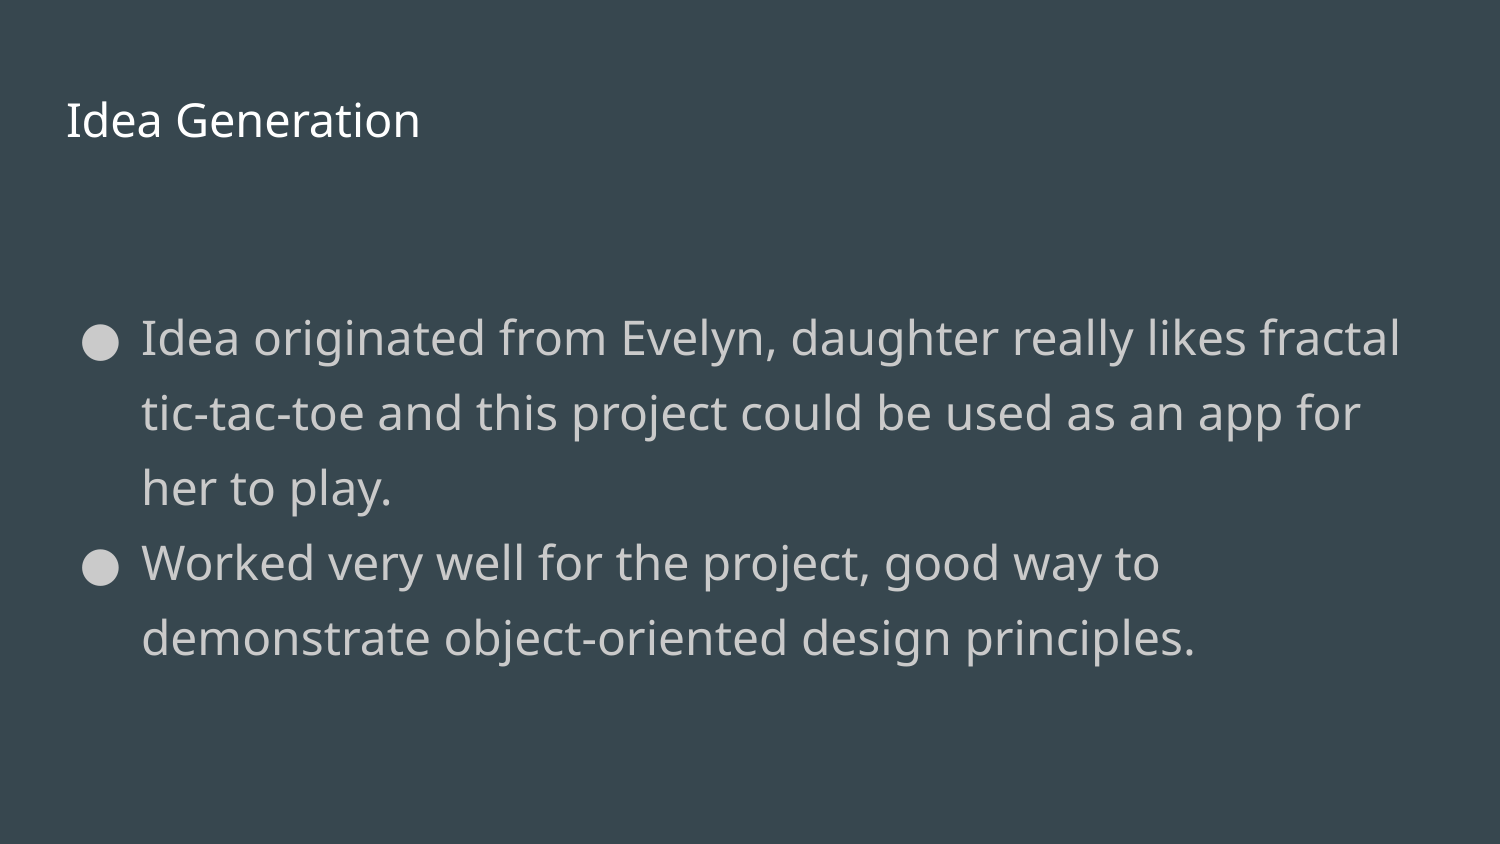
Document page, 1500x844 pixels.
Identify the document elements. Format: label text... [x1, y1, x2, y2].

title Idea Generation [51, 72, 1449, 167]
list Idea originated from Evelyn, daughter really likes fractal tic-tac-toe and this project could be used as an app for her to play. Worked very well for the project, good way to demonstrate object-oriented design principles. [51, 189, 1449, 750]
